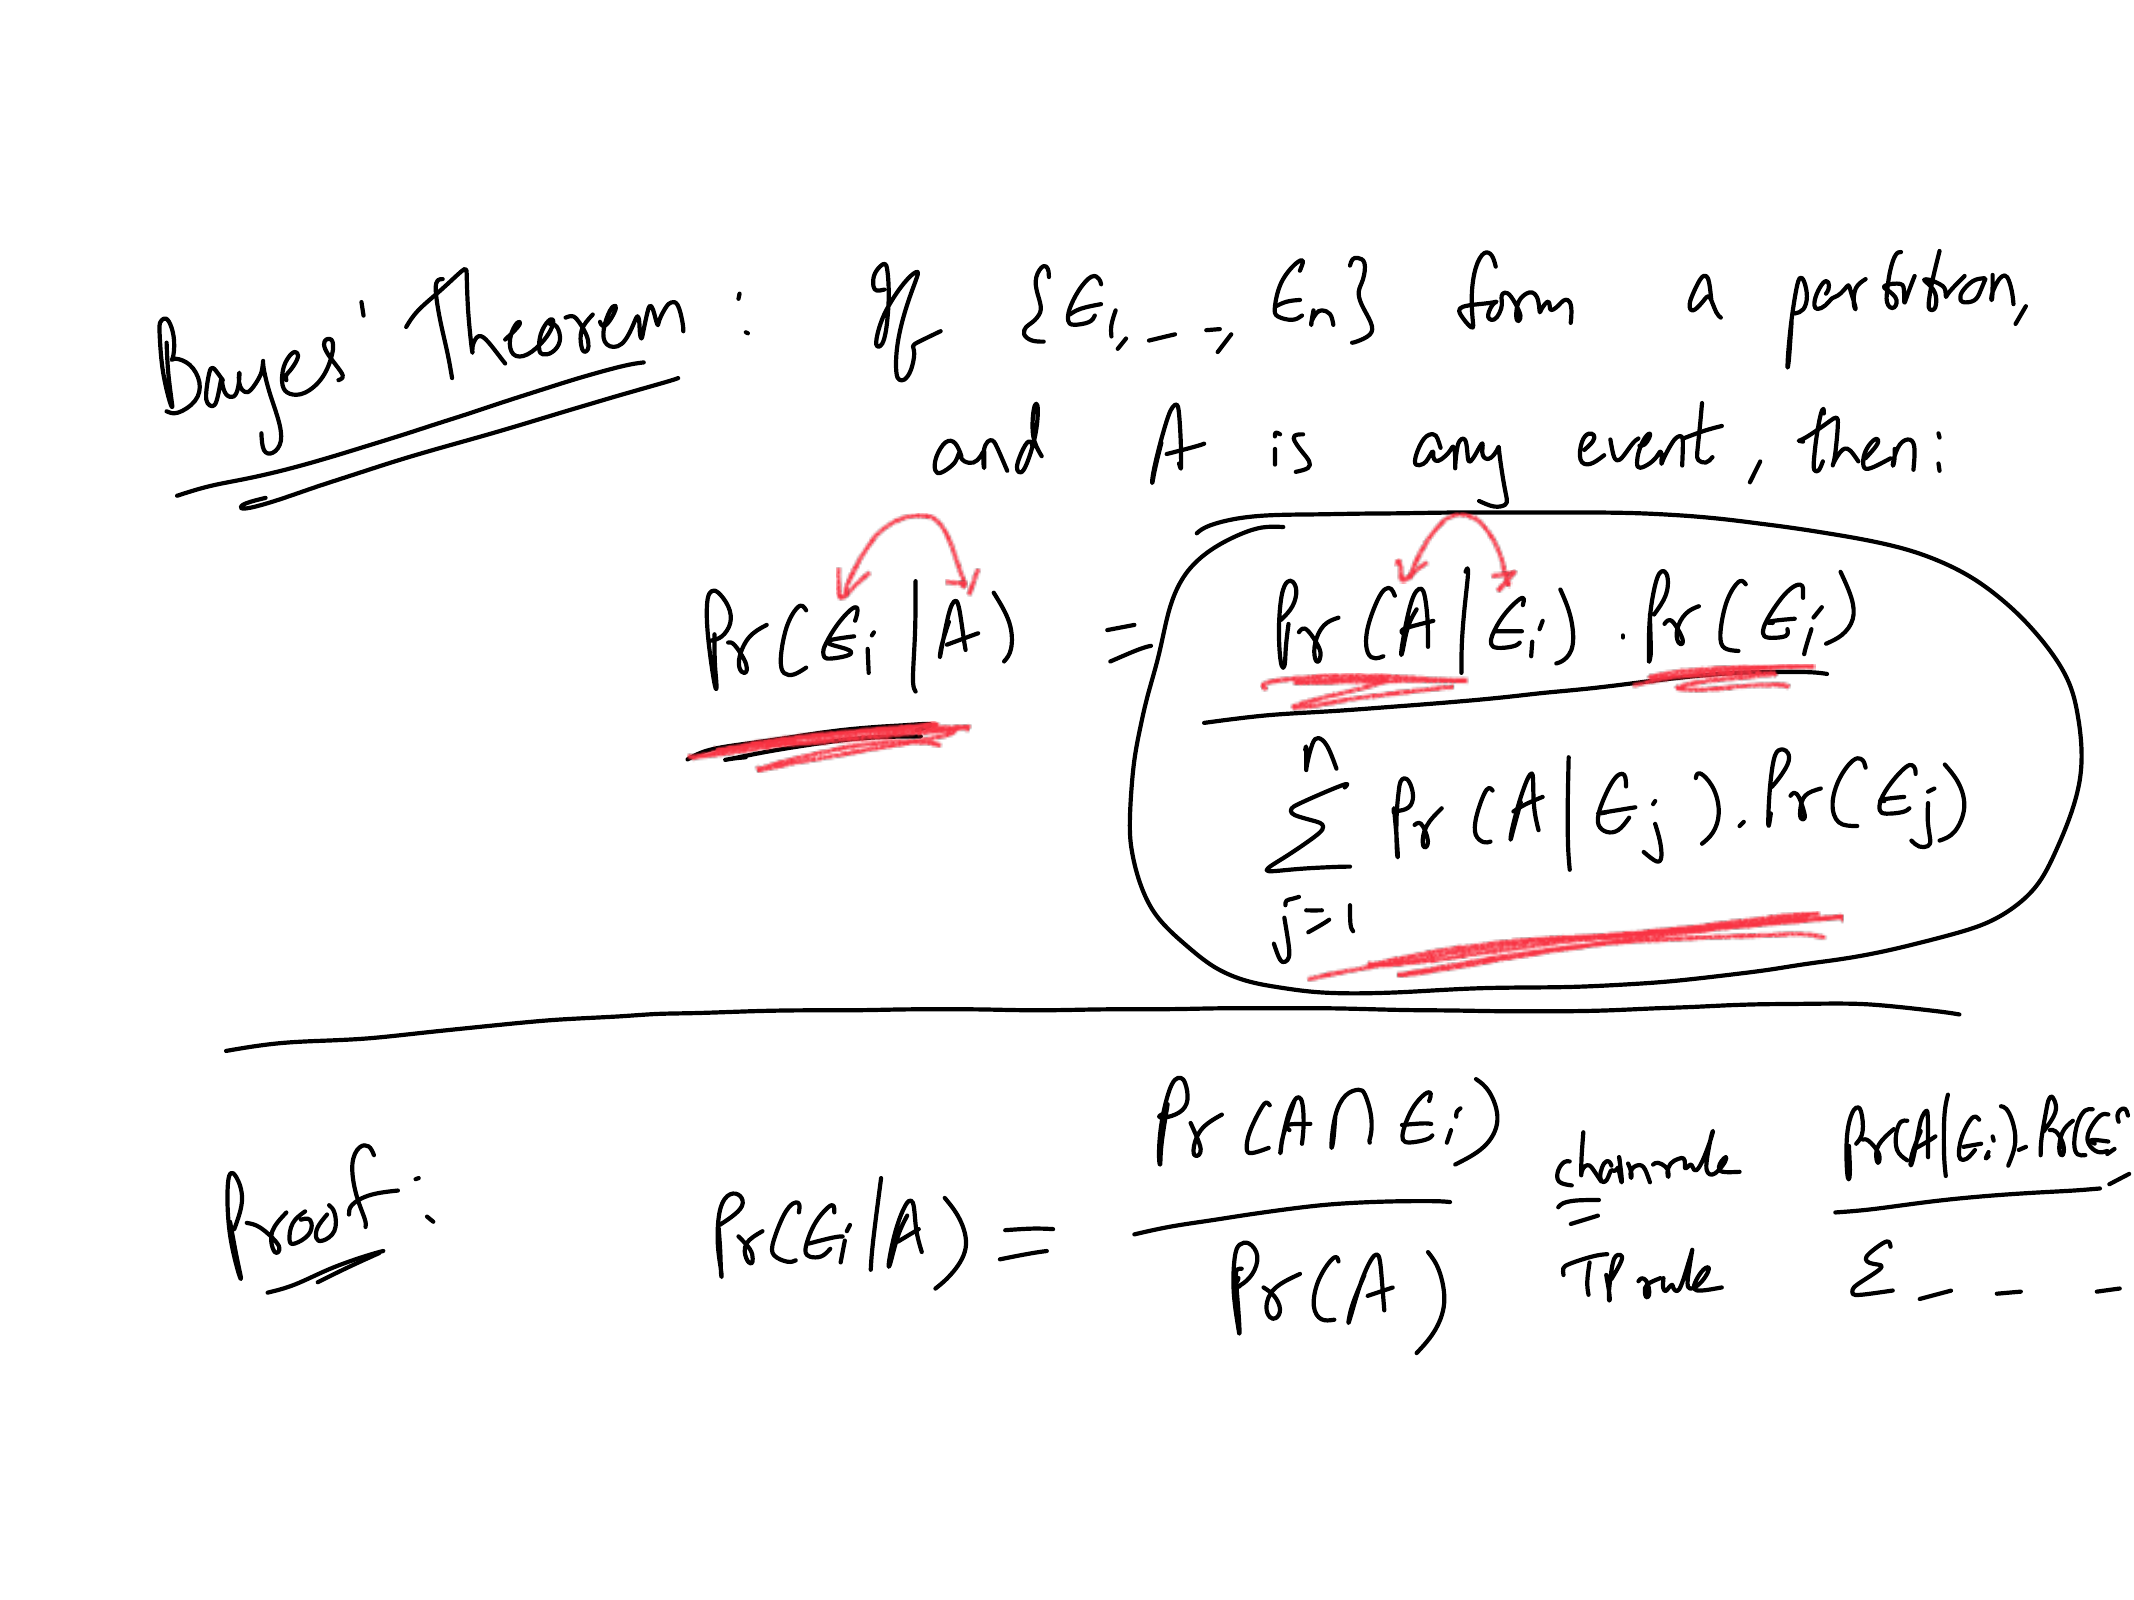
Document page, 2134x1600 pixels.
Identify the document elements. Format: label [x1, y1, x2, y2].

text_box [159, 250, 2130, 1354]
